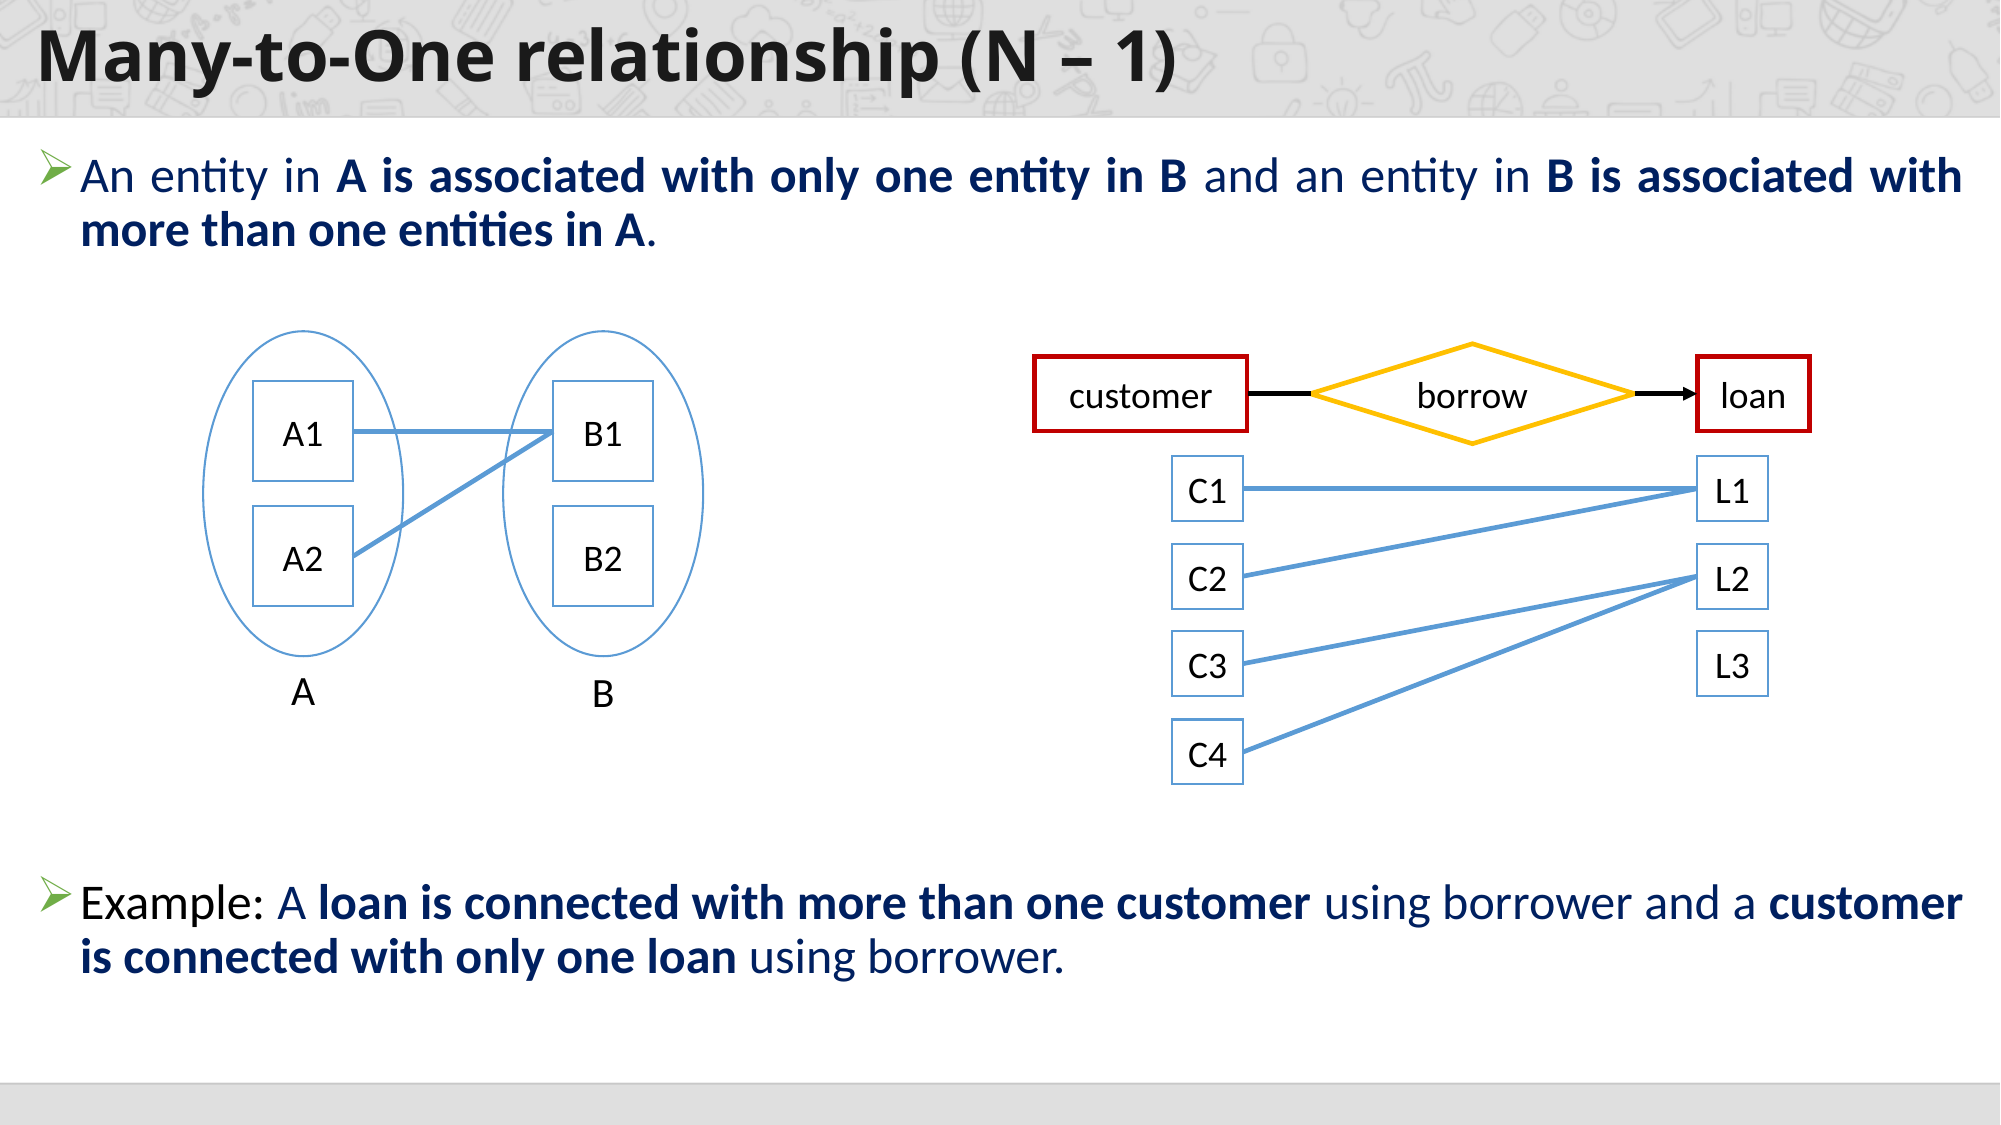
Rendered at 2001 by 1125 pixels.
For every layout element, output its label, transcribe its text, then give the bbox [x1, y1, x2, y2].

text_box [1243, 576, 1698, 753]
text_box B [503, 658, 704, 723]
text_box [353, 431, 554, 557]
text_box [202, 330, 397, 656]
text_box C1 [1171, 455, 1244, 522]
text_box loan [1696, 355, 1811, 432]
text_box A2 [252, 505, 354, 607]
text_box B1 [552, 380, 654, 482]
text_box C4 [1171, 718, 1244, 785]
text_box L3 [1698, 630, 1769, 697]
title Many-to-One relationship (N – 1) [0, 0, 2000, 117]
text_box A [203, 656, 404, 722]
text_box L2 [1698, 543, 1769, 610]
text_box C2 [1171, 543, 1243, 610]
text_box A1 [252, 380, 354, 482]
list An entity in A is associated with only one entity in B and an entity in B is associated with more than one entities in A. Example: A loan is connected with more than one customer using borrower and a customer is connected with only one loan using borrower. [21, 141, 1979, 1066]
text_box customer [1034, 355, 1248, 432]
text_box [1243, 488, 1698, 576]
text_box [509, 330, 705, 658]
text_box B2 [552, 505, 654, 607]
text_box C3 [1171, 630, 1243, 697]
text_box borrow [1311, 342, 1635, 445]
text_box L1 [1696, 455, 1769, 522]
